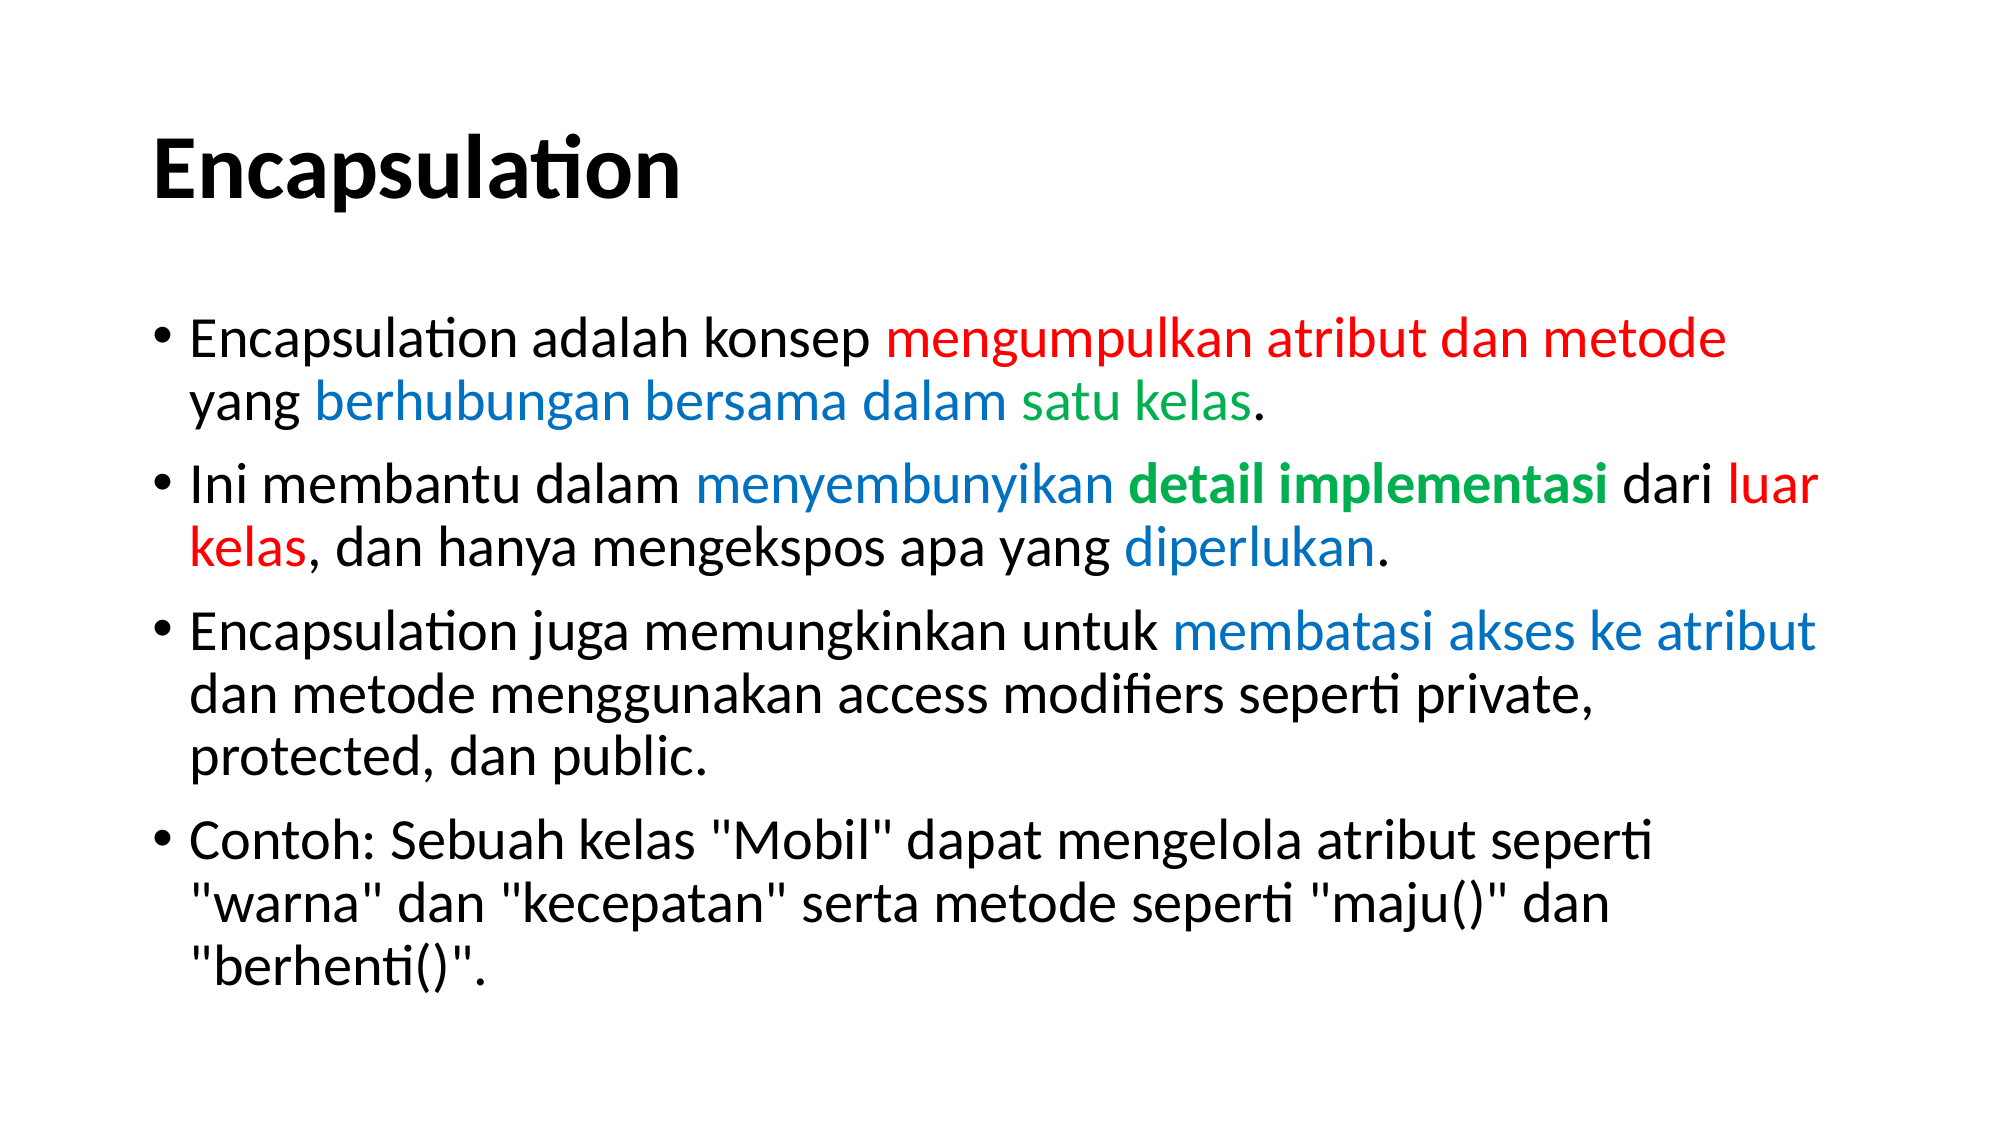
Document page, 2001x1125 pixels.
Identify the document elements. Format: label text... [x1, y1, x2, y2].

title Encapsulation [137, 59, 1863, 278]
list Encapsulation adalah konsep mengumpulkan atribut dan metode yang berhubungan bersama dalam satu kelas. Ini membantu dalam menyembunyikan detail implementasi dari luar kelas, dan hanya mengekspos apa yang diperlukan. Encapsulation juga memungkinkan untuk membatasi akses ke atribut dan metode menggunakan access modifiers seperti private, protected, dan public. Contoh: Sebuah kelas "Mobil" dapat mengelola atribut seperti "warna" dan "kecepatan" serta metode seperti "maju()" dan "berhenti()". [137, 299, 1863, 1014]
